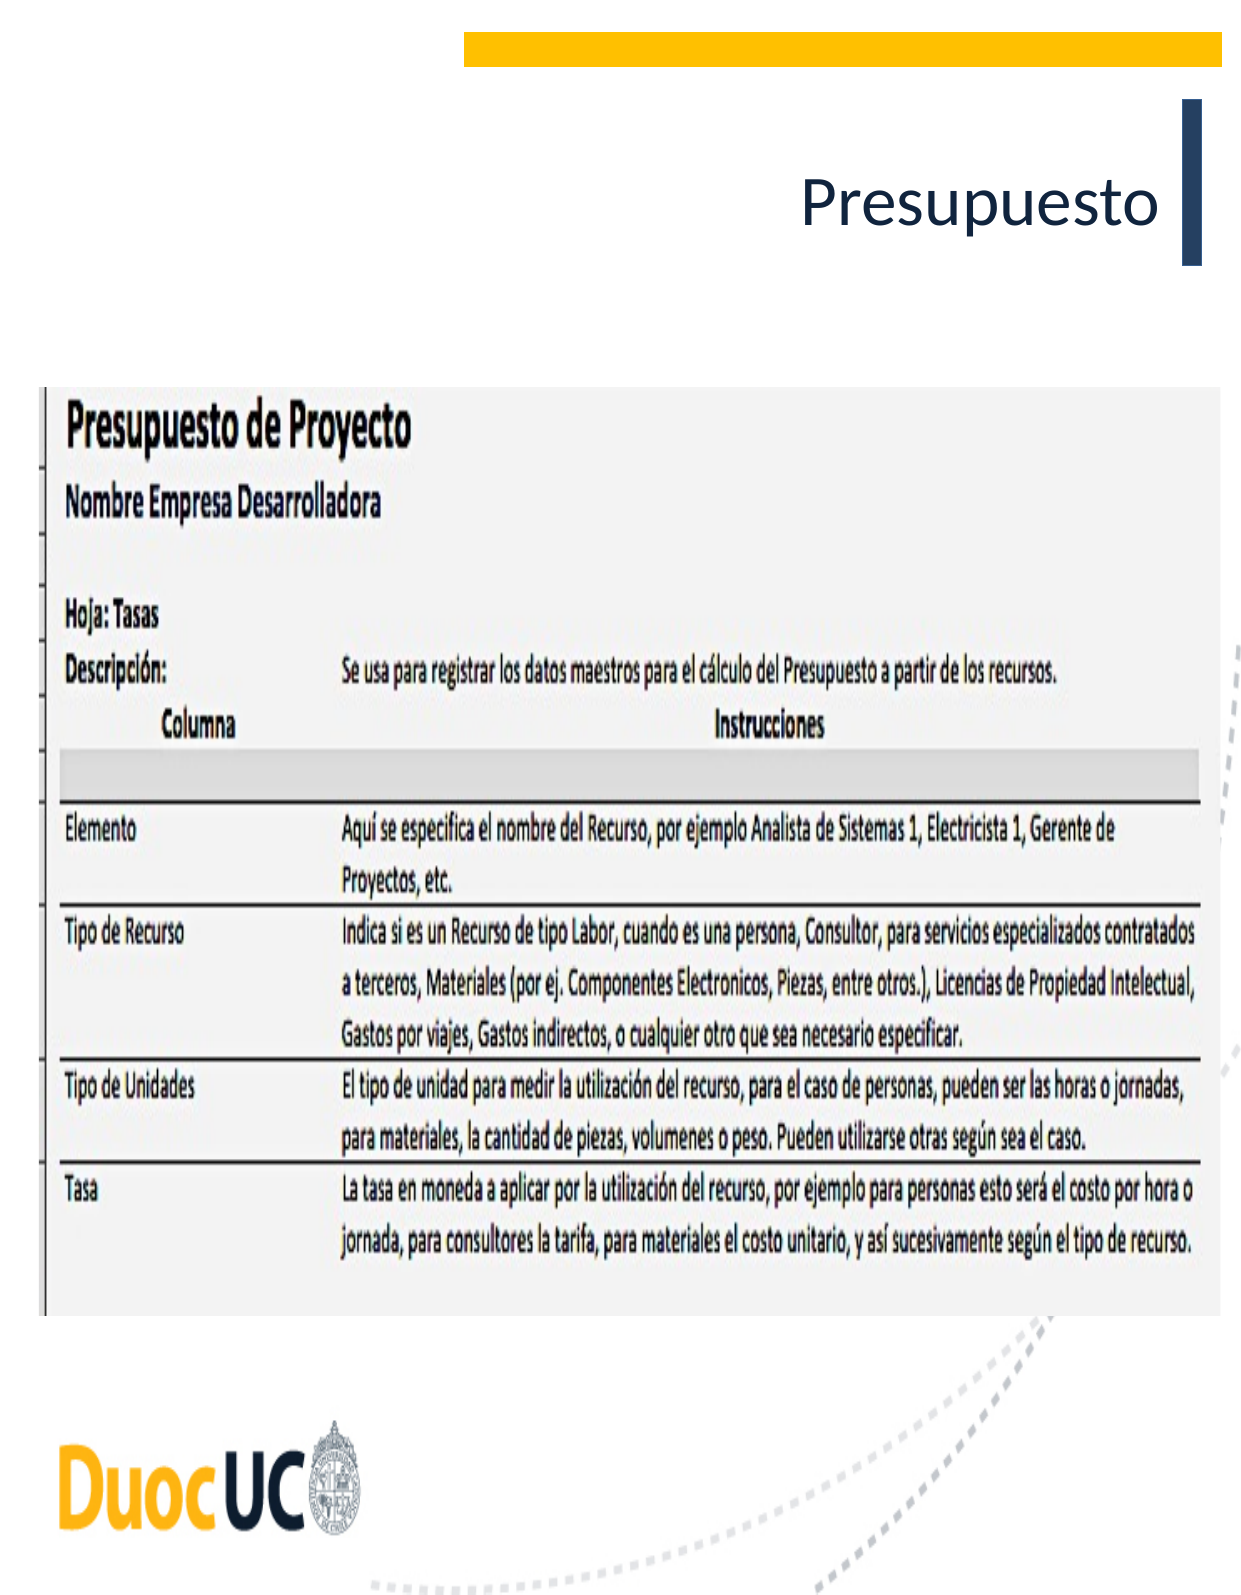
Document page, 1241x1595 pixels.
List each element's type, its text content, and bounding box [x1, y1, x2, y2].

title Presupuesto [61, 63, 1179, 330]
picture [0, 0, 1241, 1595]
